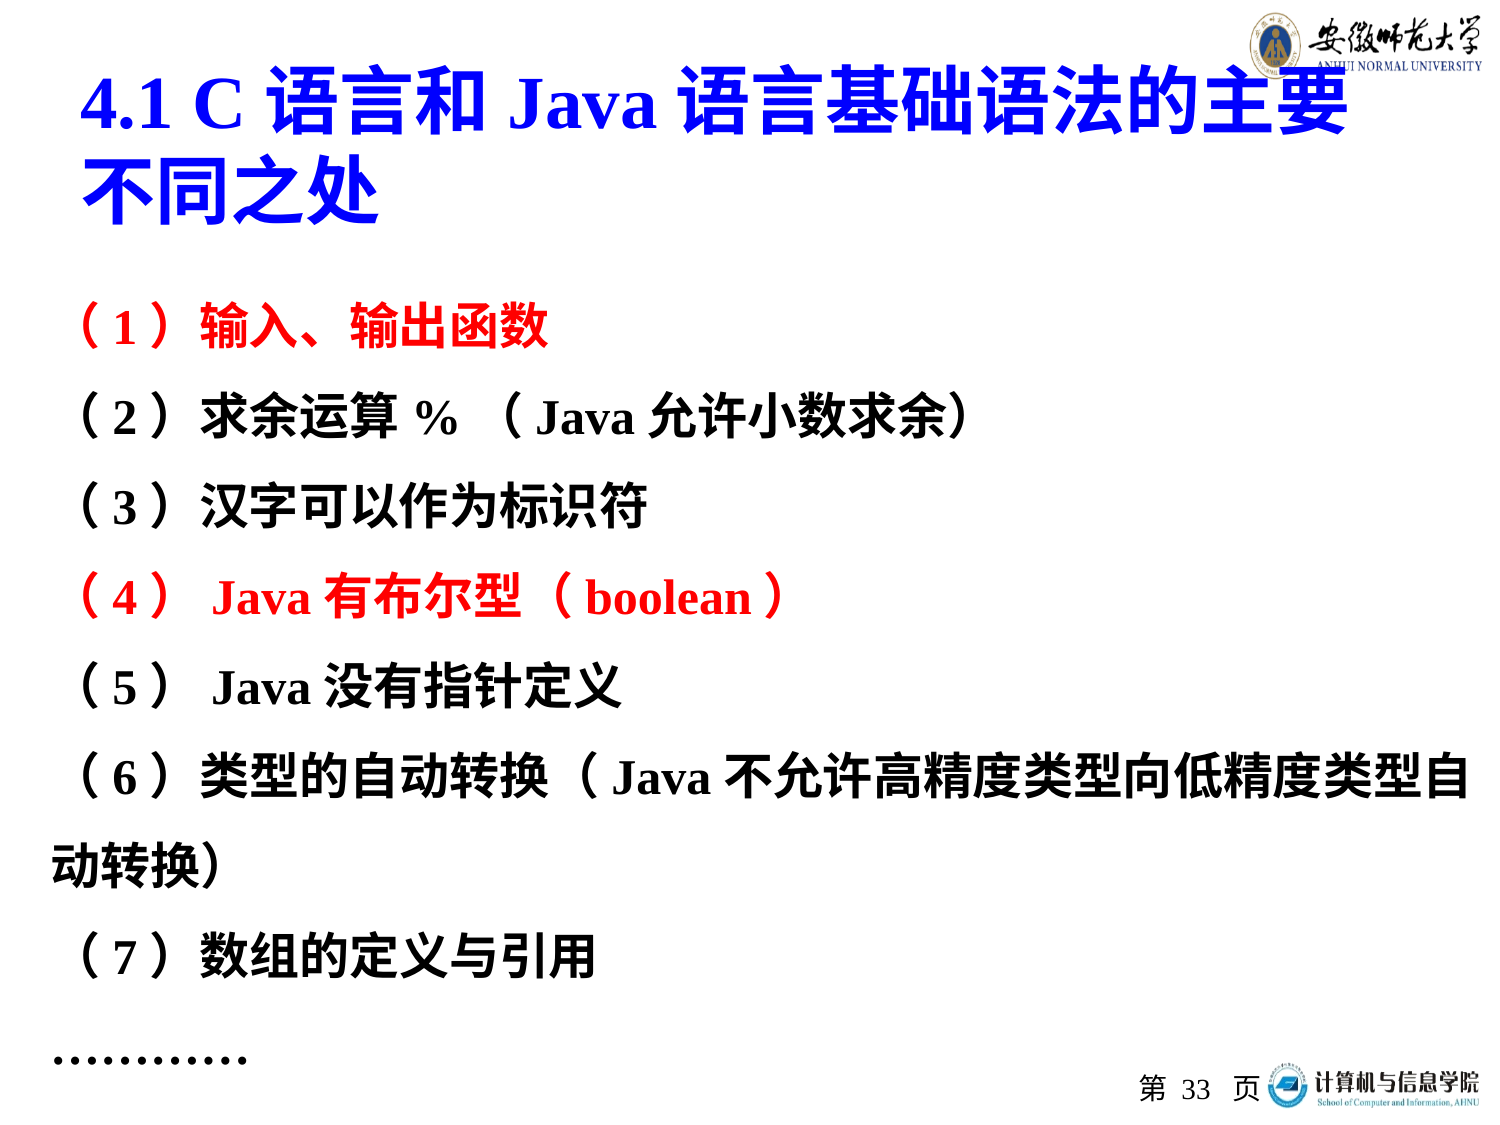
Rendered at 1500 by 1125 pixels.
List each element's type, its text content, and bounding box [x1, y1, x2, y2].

title 4.1 C语言和Java语言基础语法的主要不同之处 [64, 66, 1375, 220]
footer 第 页 [962, 1062, 1438, 1118]
picture [1237, 2, 1500, 114]
list （1）输入、输出函数 （2）求余运算%（Java允许小数求余） （3）汉字可以作为标识符 （4）Java有布尔型（boolean） （5）Java没有指针定义 （6）类型的自动转换（Java不允许高精度类型向低精度类型自动转换） （7）数组的定义与引用 ………… [35, 257, 1500, 1125]
